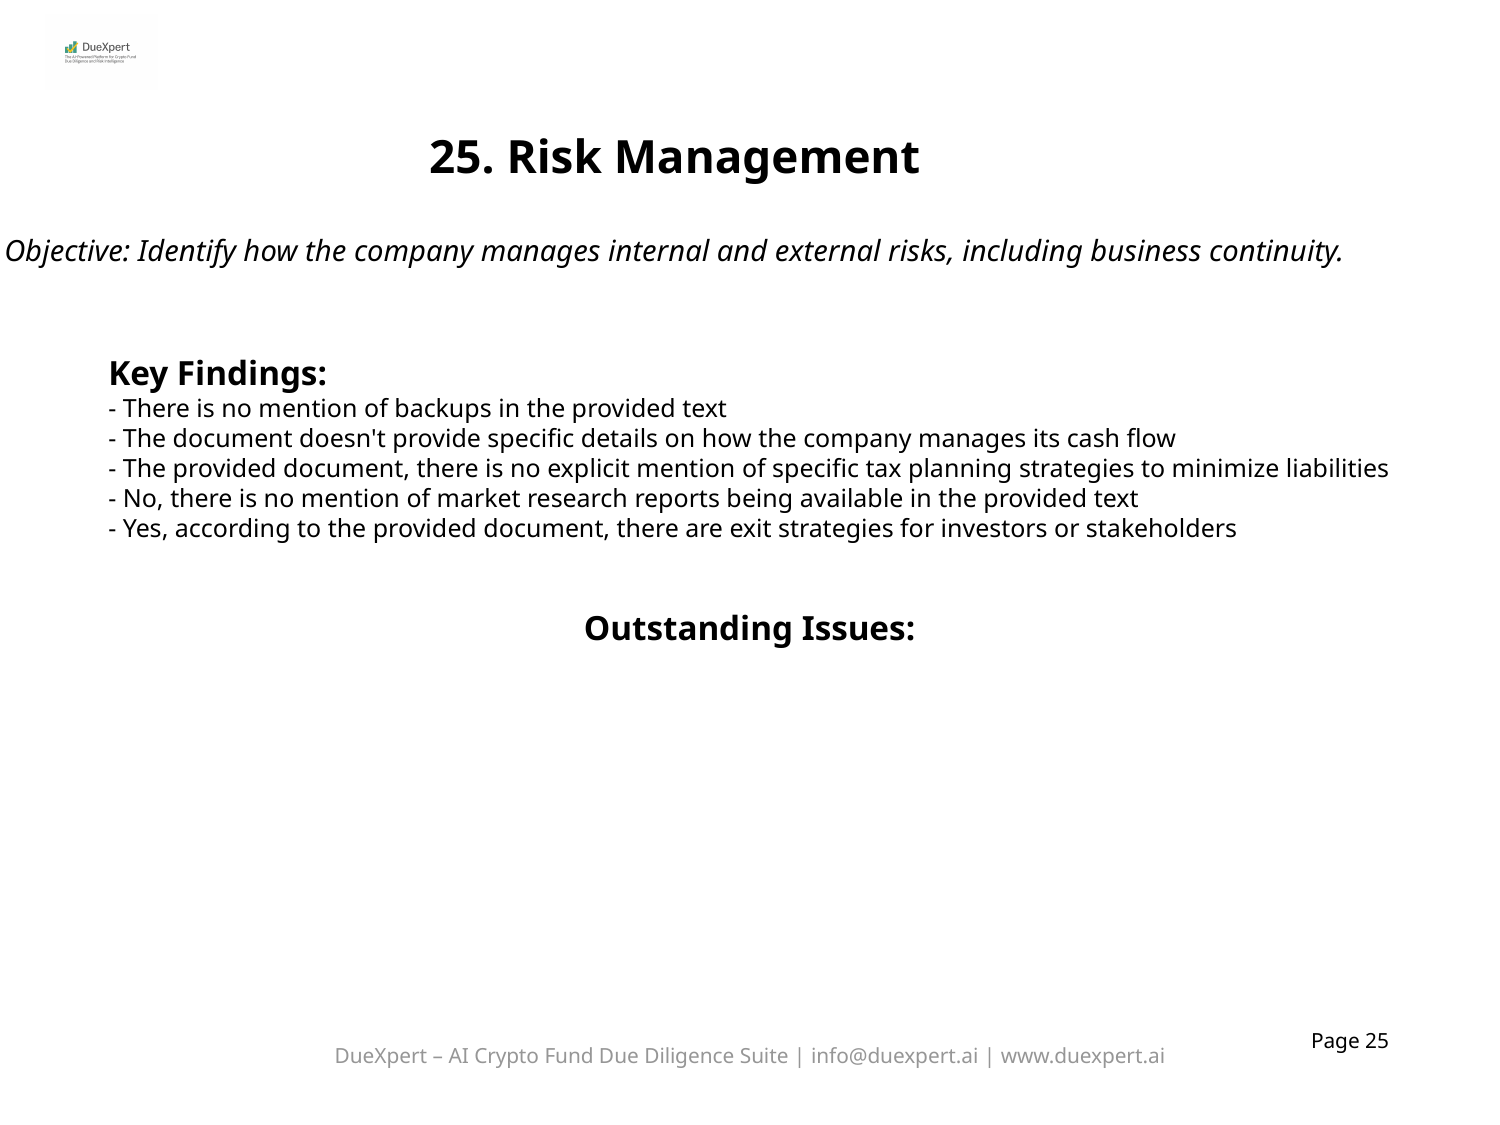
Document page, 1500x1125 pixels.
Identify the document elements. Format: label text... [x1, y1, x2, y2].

text_box DueXpert – AI Crypto Fund Due Diligence Suite | info@duexpert.ai | www.duexpert.ai [319, 1035, 1181, 1075]
text_box 25. Risk Management [414, 120, 936, 190]
text_box Page 25 [1296, 1020, 1404, 1060]
picture [44, 14, 158, 91]
text_box Outstanding Issues: [569, 599, 931, 655]
text_box Key Findings: - There is no mention of backups in the provided text - The document doesn't provide specific details on how the company manages its cash flow - The provided document, there is no explicit mention of specific tax planning strategies to minimize liabilities - No, there is no mention of market research reports being available in the provided text - Yes, according to the provided document, there are exit strategies for investors or stakeholders [93, 345, 1407, 550]
text_box Objective: Identify how the company manages internal and external risks, including business continuity. [0, 224, 1361, 275]
